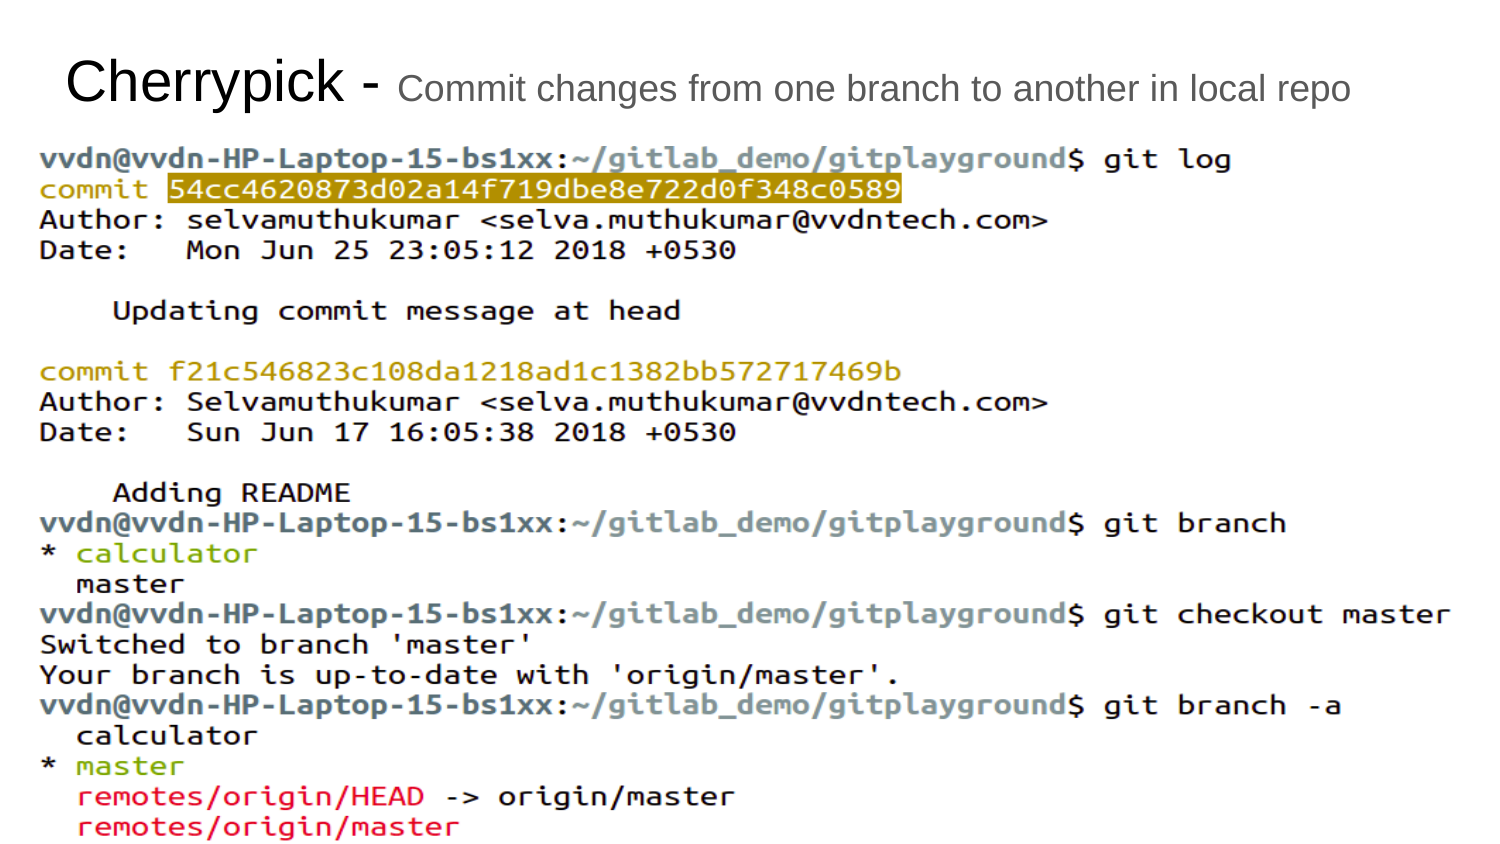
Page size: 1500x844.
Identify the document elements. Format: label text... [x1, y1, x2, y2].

picture [38, 146, 1462, 844]
text_box Cherrypick - Commit changes from one branch to another in local repo [51, 27, 1449, 127]
